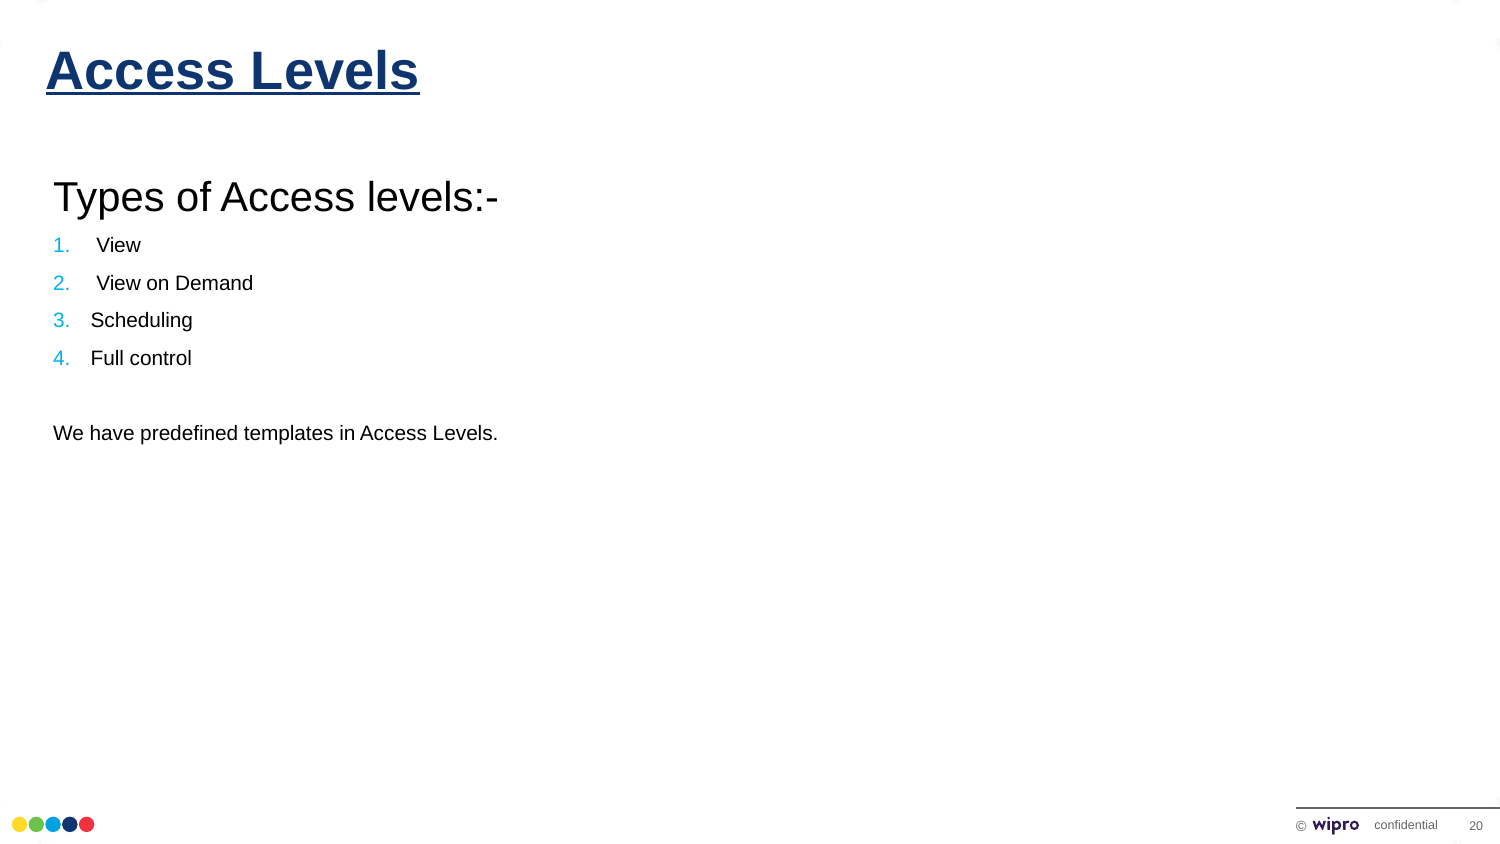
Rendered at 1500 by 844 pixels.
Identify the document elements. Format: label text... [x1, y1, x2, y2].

list Types of Access levels:- View View on Demand Scheduling Full control We have predefined templates in Access Levels. [45, 162, 1461, 805]
title Access Levels [45, 30, 896, 146]
